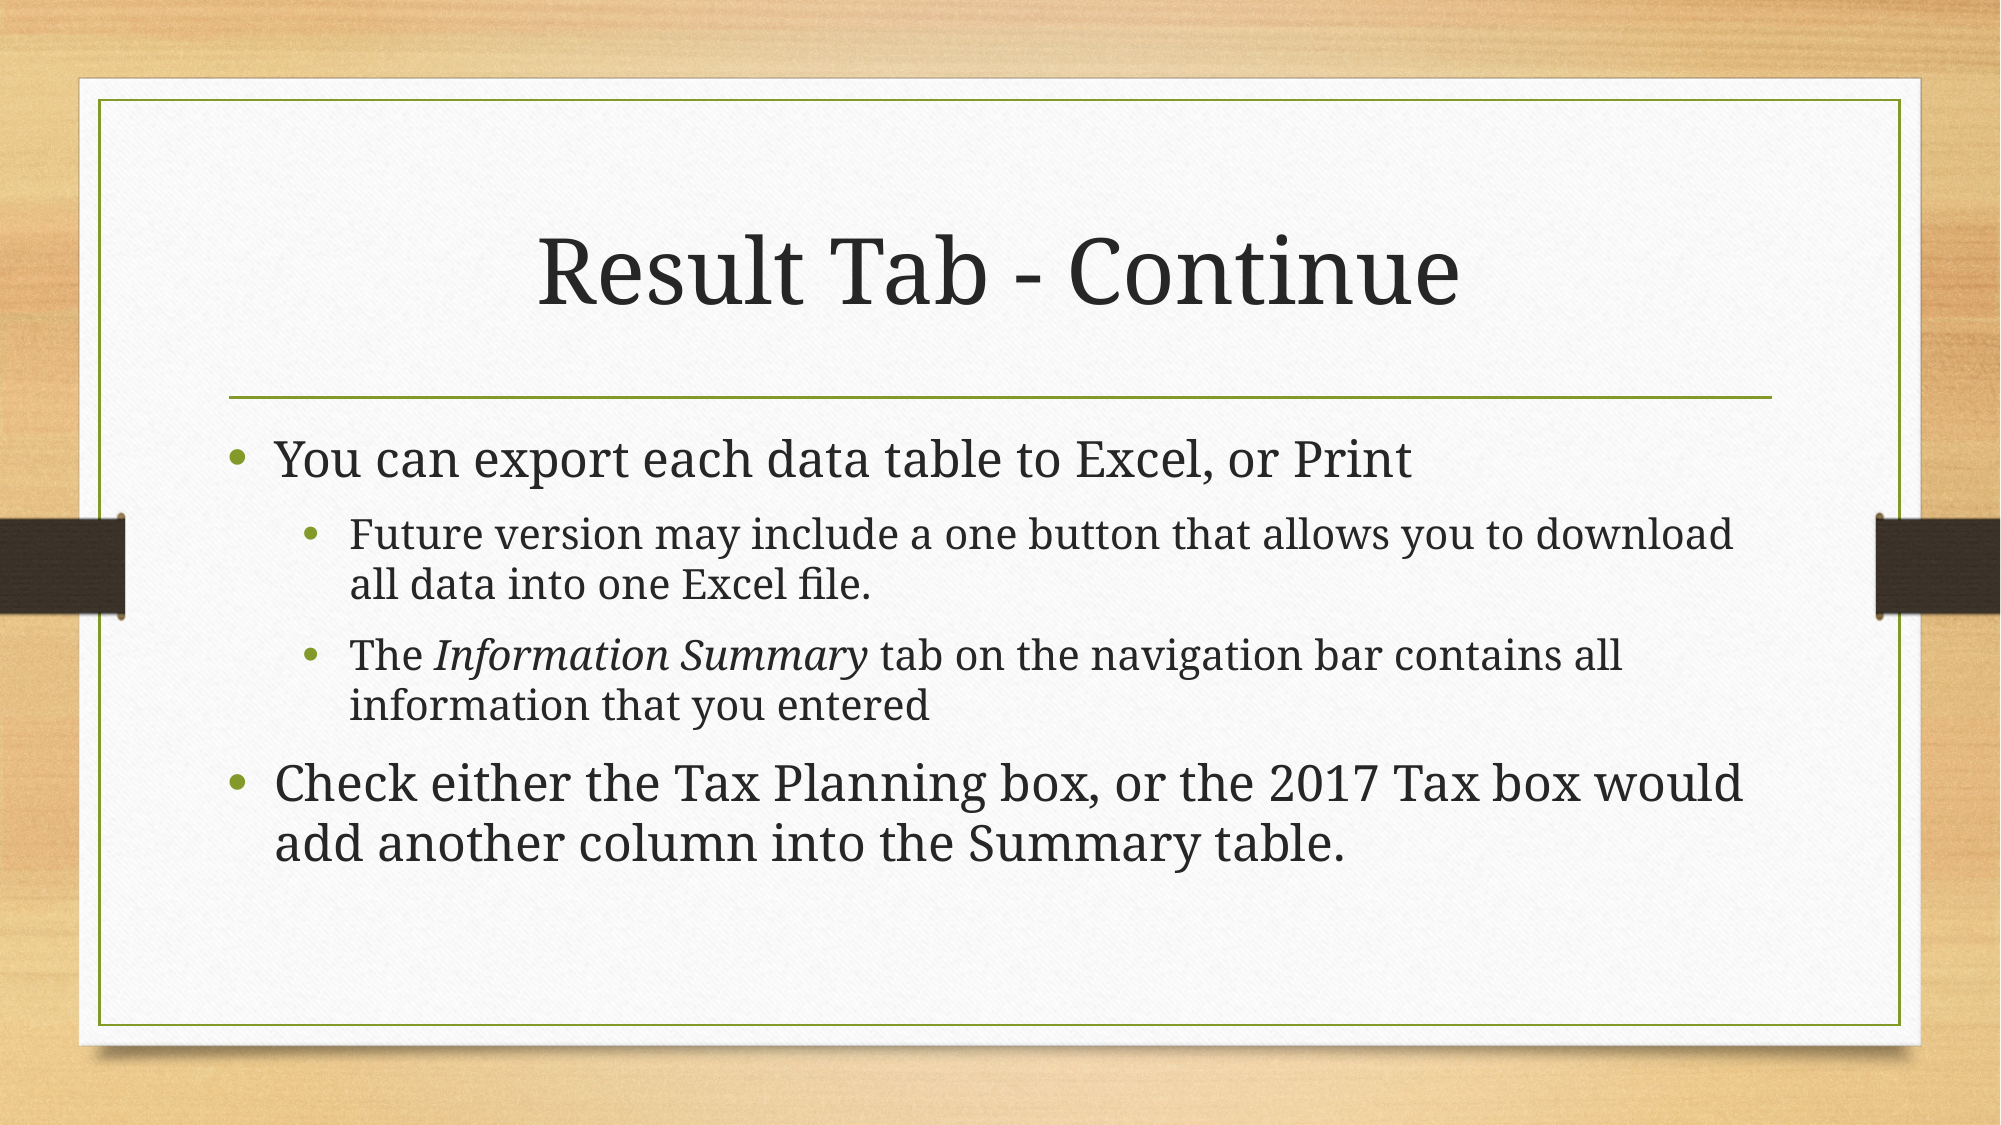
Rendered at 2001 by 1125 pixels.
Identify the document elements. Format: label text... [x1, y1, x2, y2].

list You can export each data table to Excel, or Print Future version may include a one button that allows you to download all data into one Excel file. The Information Summary tab on the navigation bar contains all information that you entered Check either the Tax Planning box, or the 2017 Tax box would add another column into the Summary table. [212, 419, 1788, 964]
picture [0, 0, 2001, 1125]
title Result Tab - Continue [212, 161, 1788, 375]
